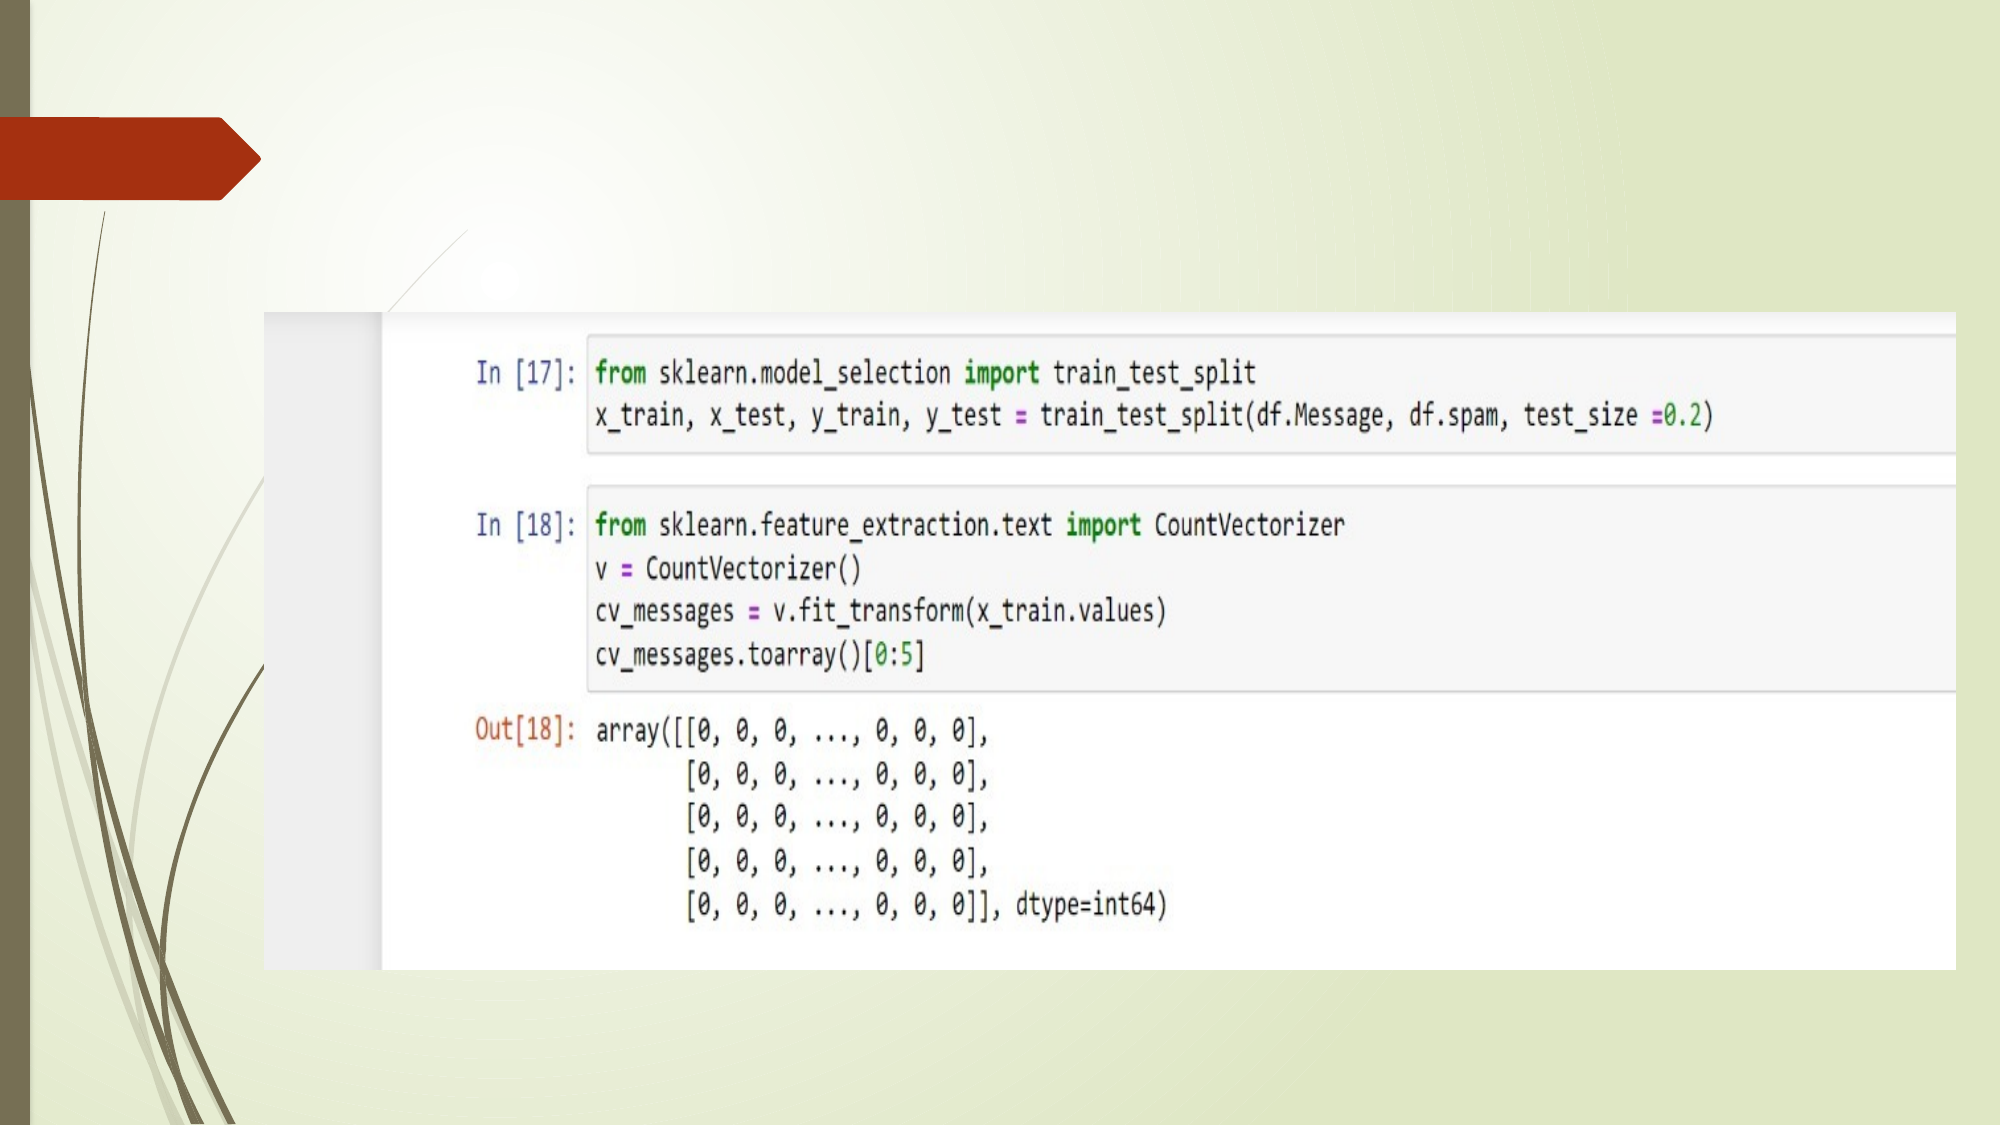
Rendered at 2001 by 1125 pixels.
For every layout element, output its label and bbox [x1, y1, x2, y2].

picture [264, 312, 1957, 970]
